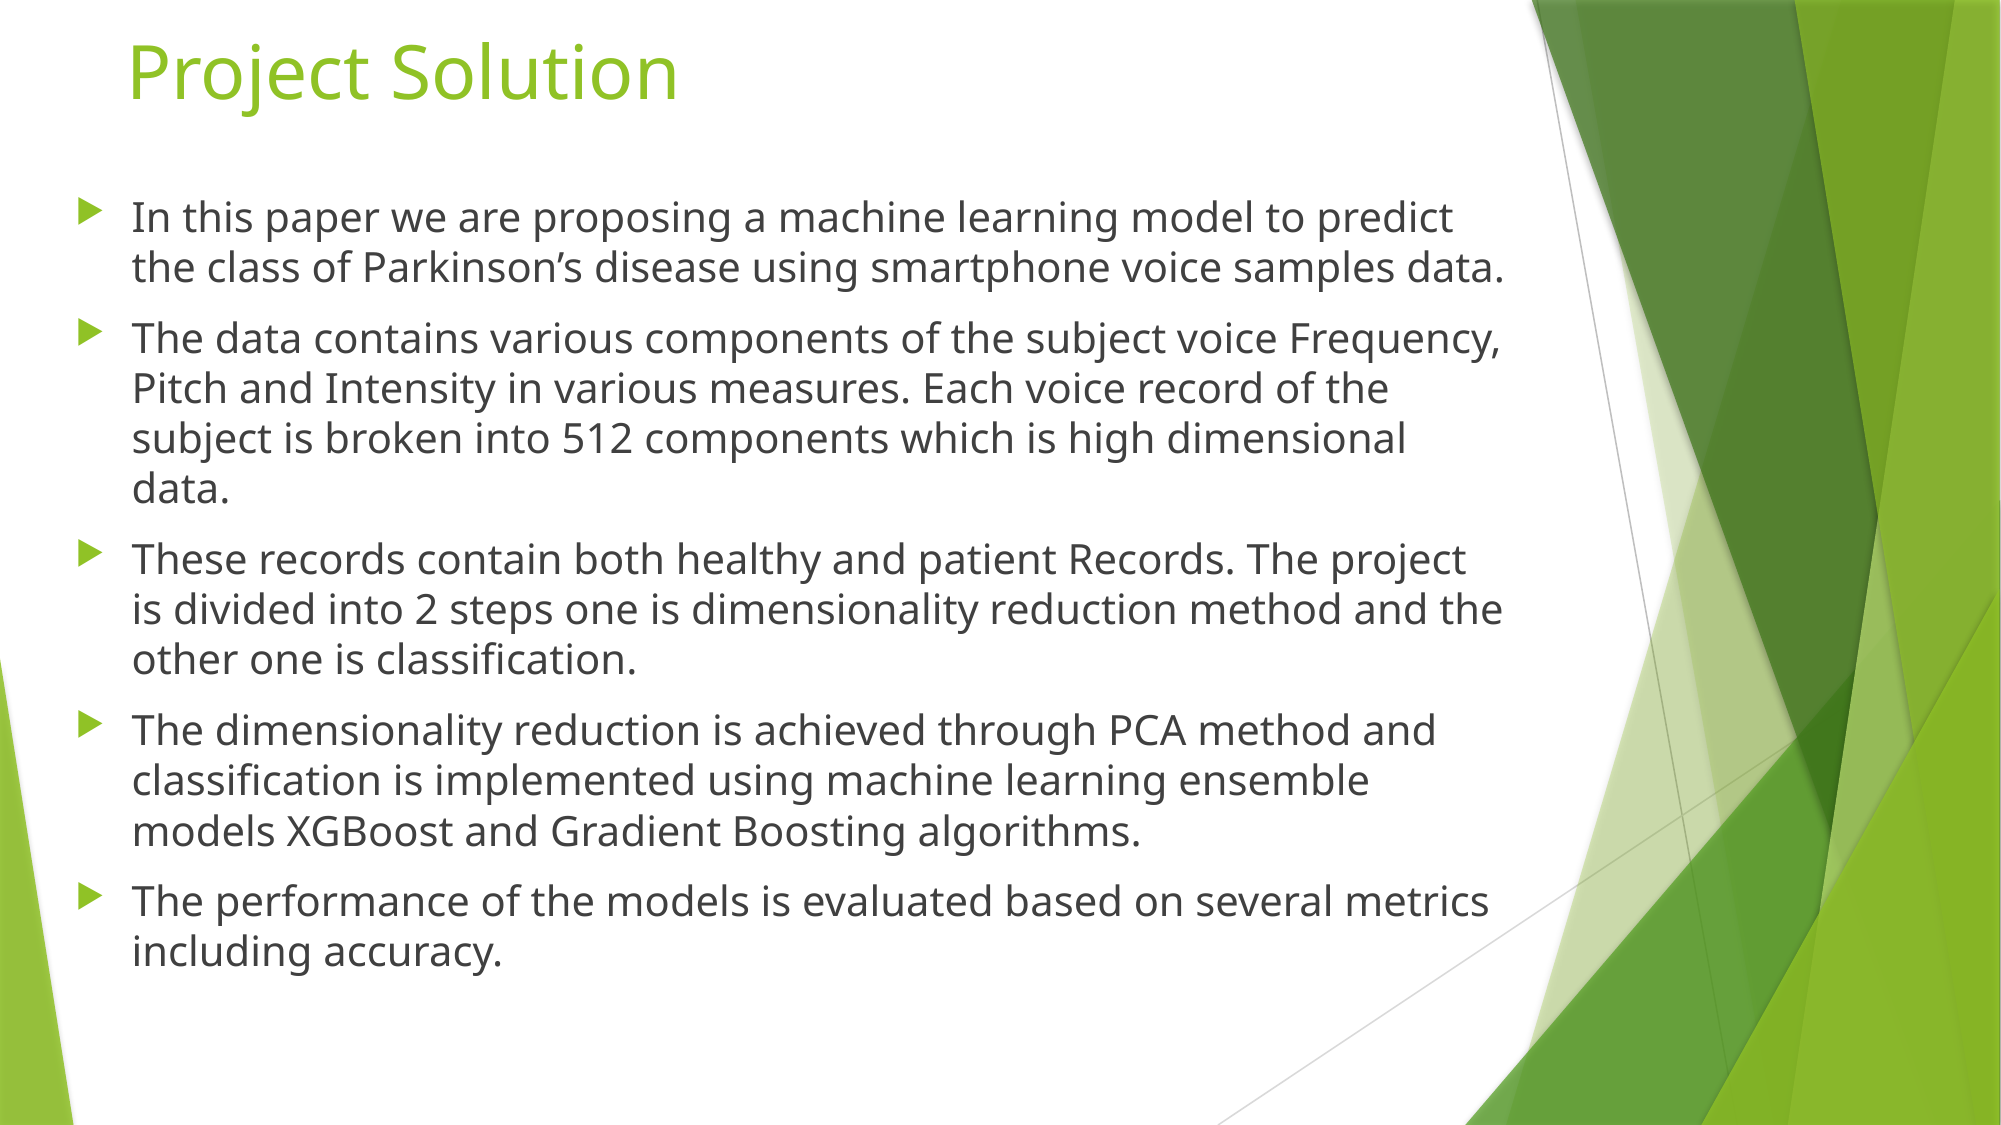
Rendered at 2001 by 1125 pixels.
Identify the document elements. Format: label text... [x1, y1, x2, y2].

list In this paper we are proposing a machine learning model to predict the class of Parkinson’s disease using smartphone voice samples data. The data contains various components of the subject voice Frequency, Pitch and Intensity in various measures. Each voice record of the subject is broken into 512 components which is high dimensional data. These records contain both healthy and patient Records. The project is divided into 2 steps one is dimensionality reduction method and the other one is classification. The dimensionality reduction is achieved through PCA method and classification is implemented using machine learning ensemble models XGBoost and Gradient Boosting algorithms. The performance of the models is evaluated based on several metrics including accuracy. [60, 183, 1522, 1030]
title Project Solution [111, 16, 1522, 183]
